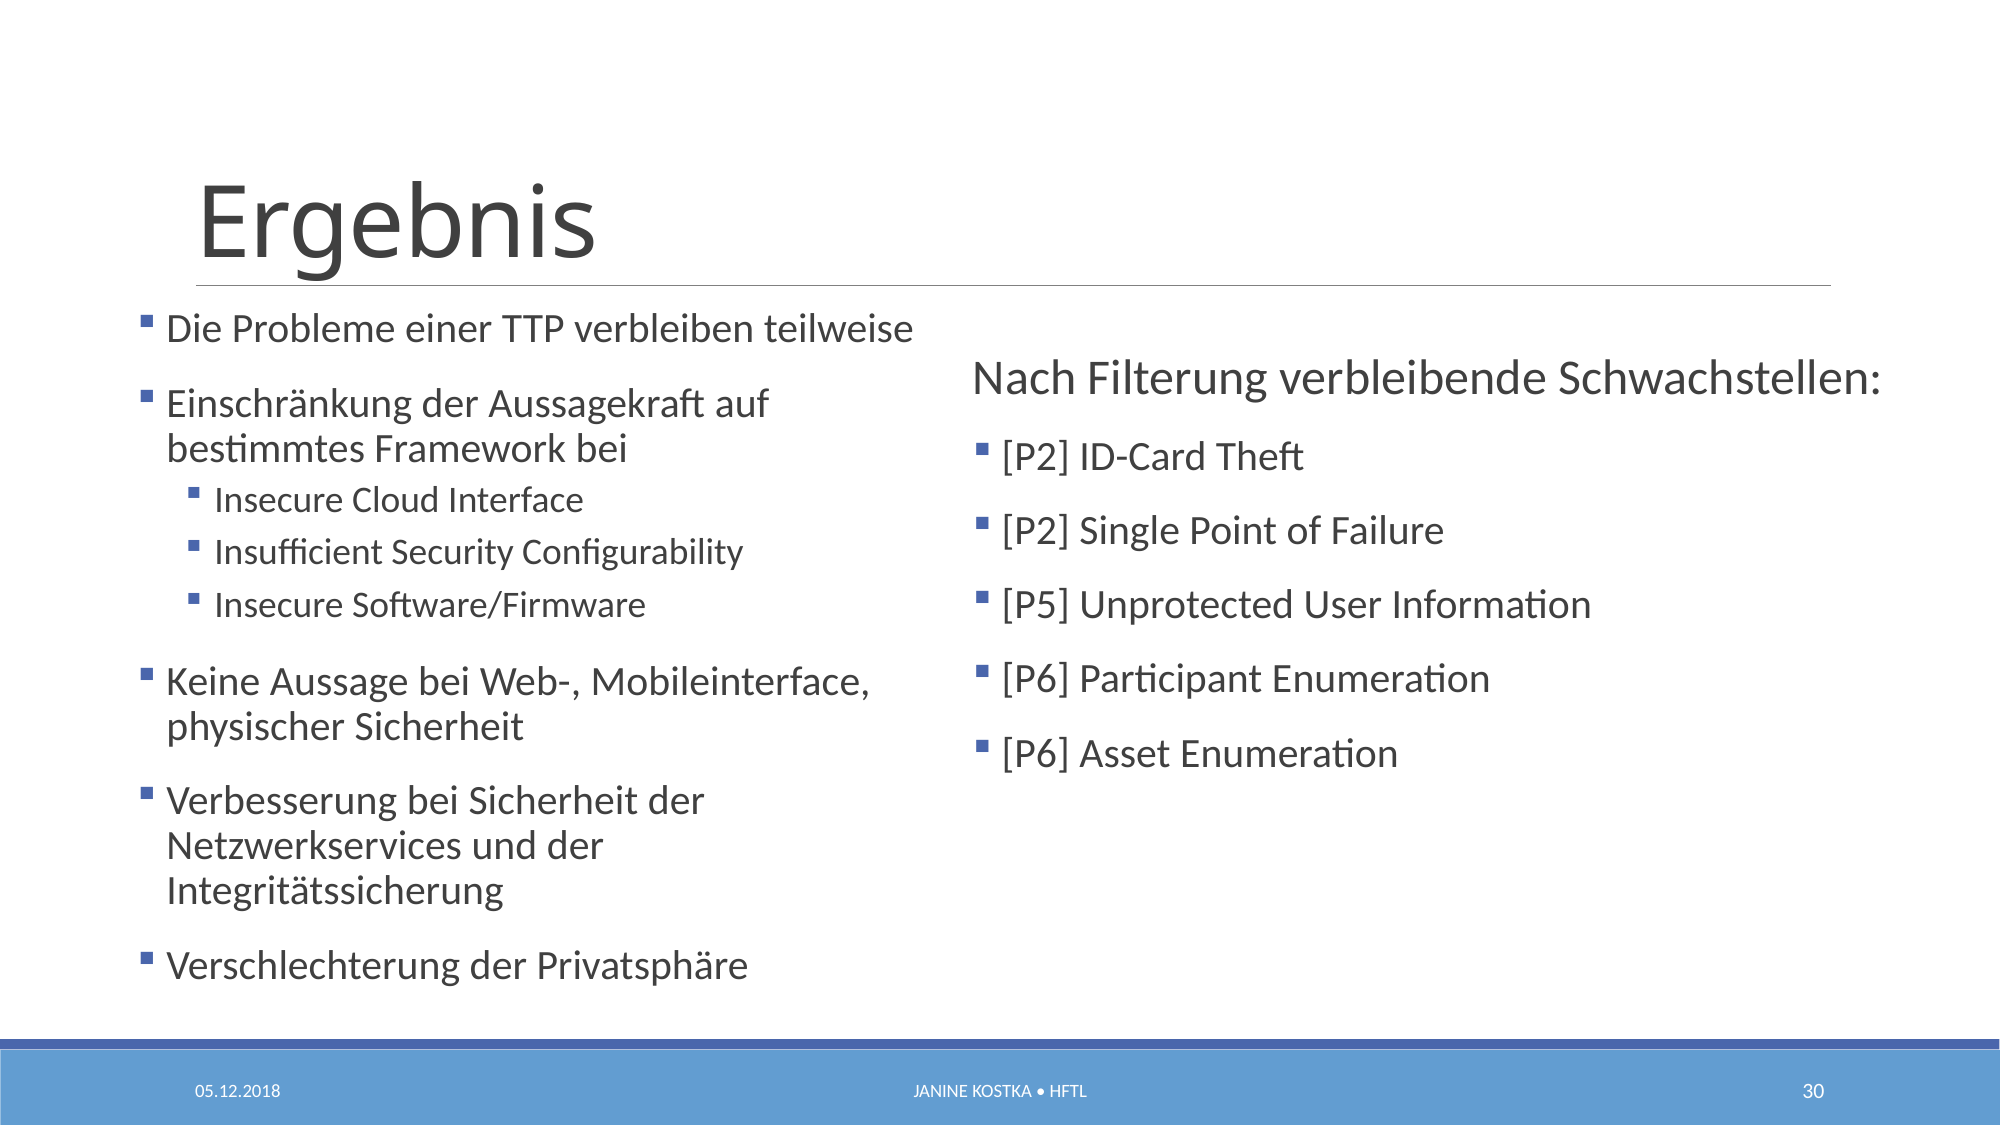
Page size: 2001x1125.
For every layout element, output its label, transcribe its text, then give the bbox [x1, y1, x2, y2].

footer Janine Kostka • HfTL [604, 1059, 1396, 1120]
slide_number 30 [1624, 1059, 1840, 1120]
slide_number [180, 1059, 586, 1120]
title Ergebnis [180, 47, 1830, 285]
list Die Probleme einer TTP verbleiben teilweise Einschränkung der Aussagekraft auf bestimmtes Framework bei Insecure Cloud Interface Insufficient Security Configurability Insecure Software/Firmware Keine Aussage bei Web-, Mobileinterface, physischer Sicherheit Verbesserung bei Sicherheit der Netzwerkservices und der Integritätssicherung Verschlechterung der Privatsphäre [137, 299, 927, 1034]
text_box Nach Filterung verbleibende Schwachstellen: [P2] ID-Card Theft [P2] Single Point of Failure [P5] Unprotected User Information [P6] Participant Enumeration [P6] Asset Enumeration [972, 299, 2000, 922]
